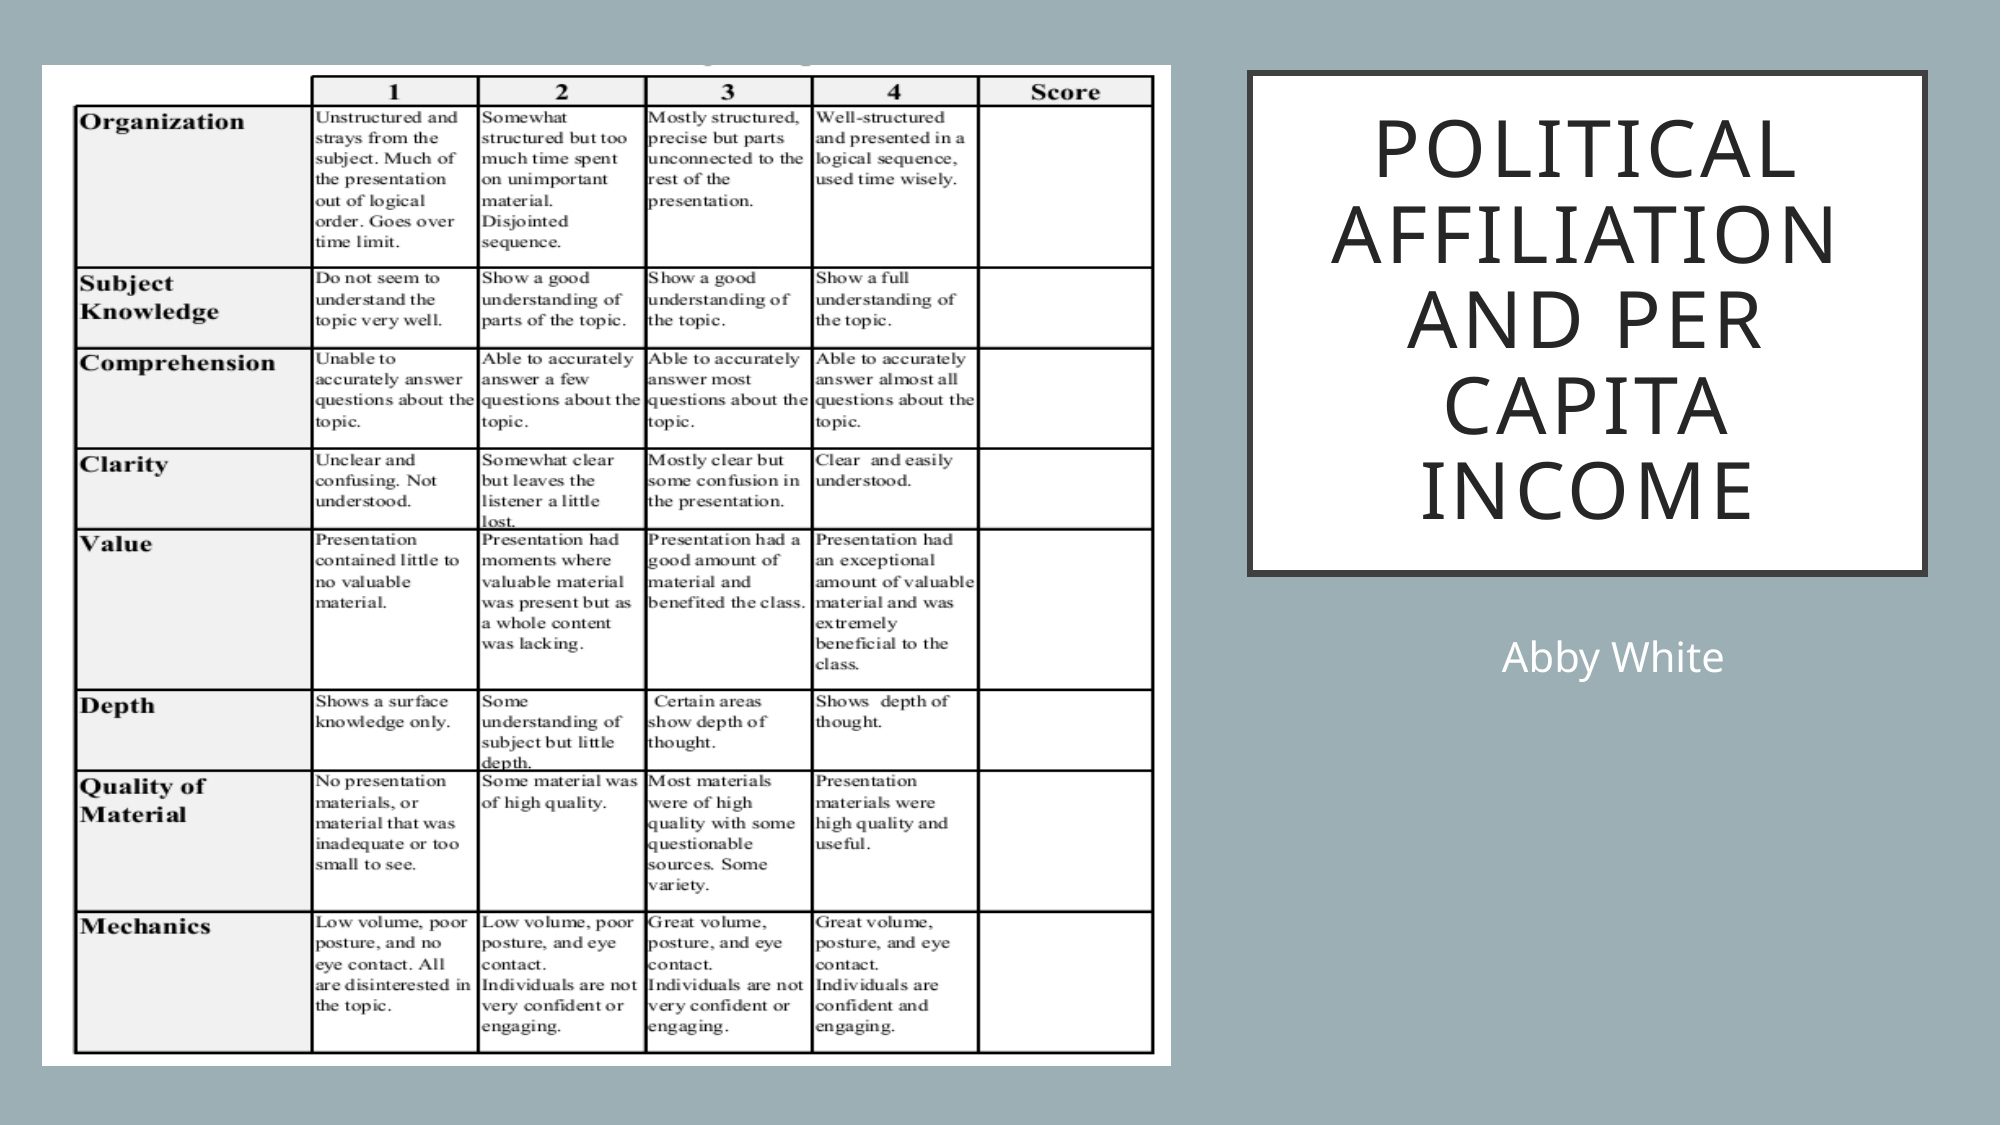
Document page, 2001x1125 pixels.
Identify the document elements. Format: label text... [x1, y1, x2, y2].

subtitle Abby White [1431, 623, 1796, 719]
picture [42, 64, 1171, 1066]
title Political Affiliation and per capita income [1247, 70, 1928, 577]
